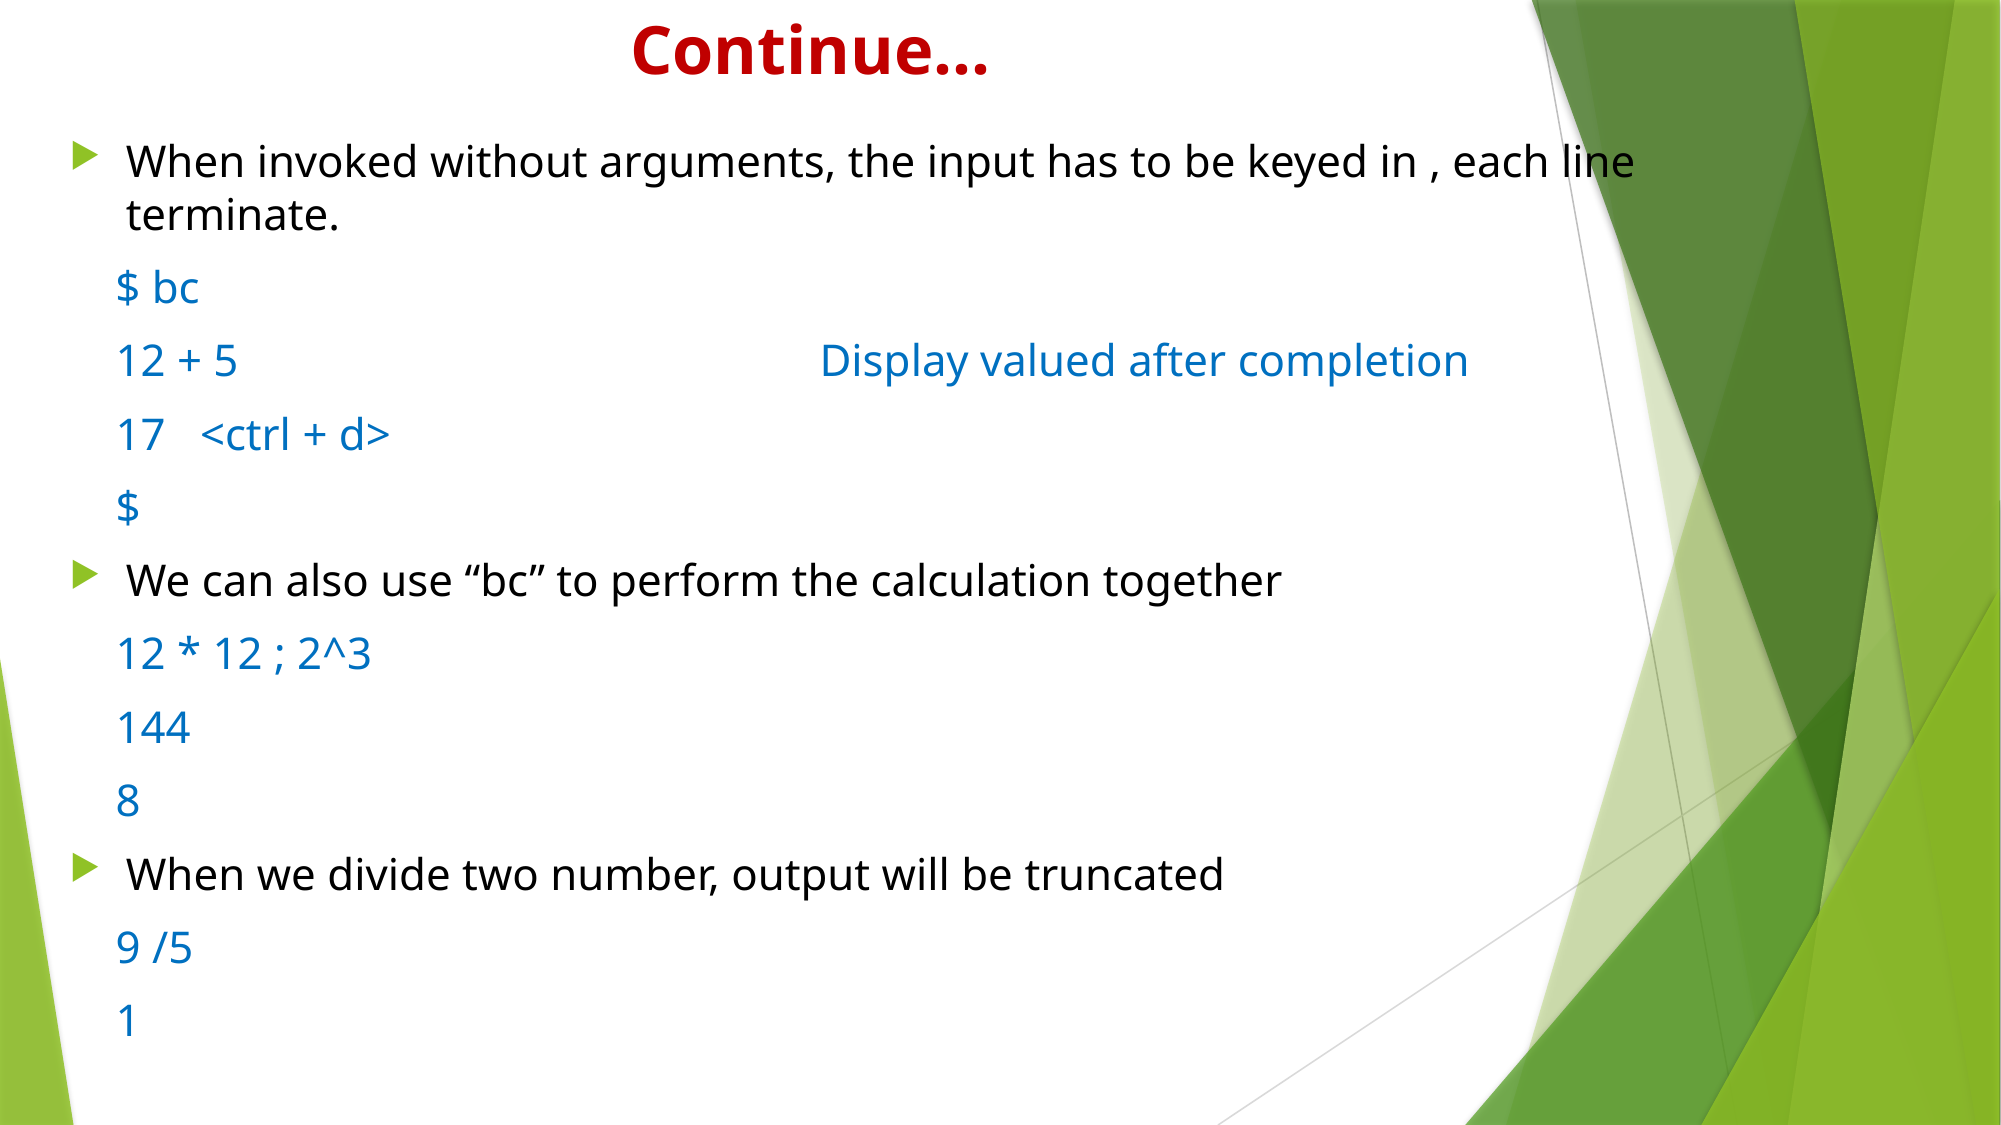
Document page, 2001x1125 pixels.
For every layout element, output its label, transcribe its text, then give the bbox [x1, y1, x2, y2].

list When invoked without arguments, the input has to be keyed in , each line terminate. $ bc 12 + 5 Display valued after completion 17 <ctrl + d> $ We can also use “bc” to perform the calculation together 12 * 12 ; 2^3 144 8 When we divide two number, output will be truncated 9 /5 1 [54, 126, 1874, 1066]
title Continue… [615, 0, 1018, 107]
